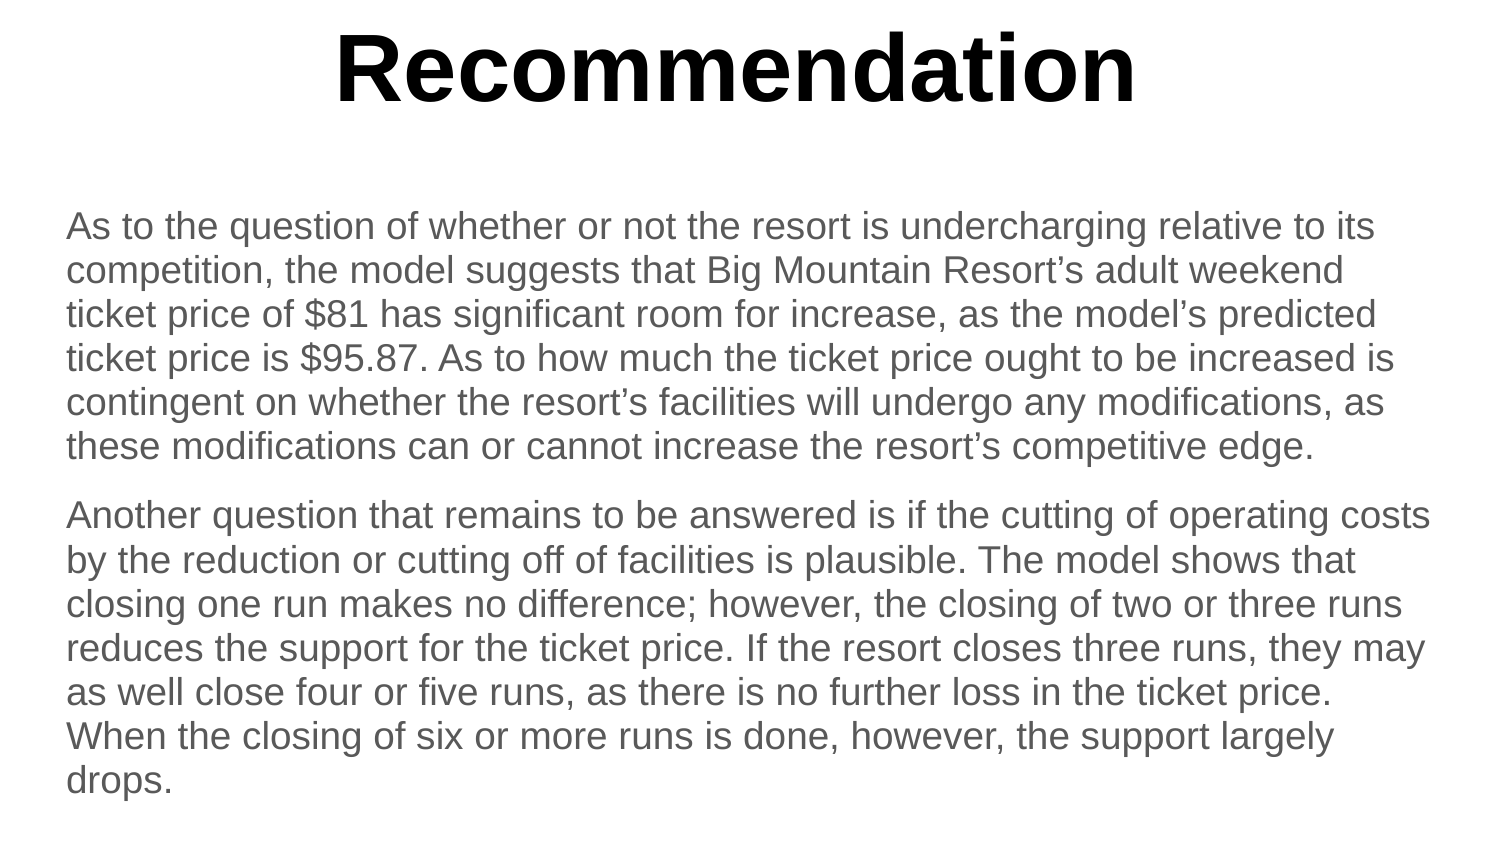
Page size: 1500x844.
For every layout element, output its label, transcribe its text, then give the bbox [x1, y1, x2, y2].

title Recommendation [51, 0, 1449, 167]
list As to the question of whether or not the resort is undercharging relative to its competition, the model suggests that Big Mountain Resort’s adult weekend ticket price of $81 has significant room for increase, as the model’s predicted ticket price is $95.87. As to how much the ticket price ought to be increased is contingent on whether the resort’s facilities will undergo any modifications, as these modifications can or cannot increase the resort’s competitive edge. Another question that remains to be answered is if the cutting of operating costs by the reduction or cutting off of facilities is plausible. The model shows that closing one run makes no difference; however, the closing of two or three runs reduces the support for the ticket price. If the resort closes three runs, they may as well close four or five runs, as there is no further loss in the ticket price. When the closing of six or more runs is done, however, the support largely drops. [51, 189, 1449, 830]
